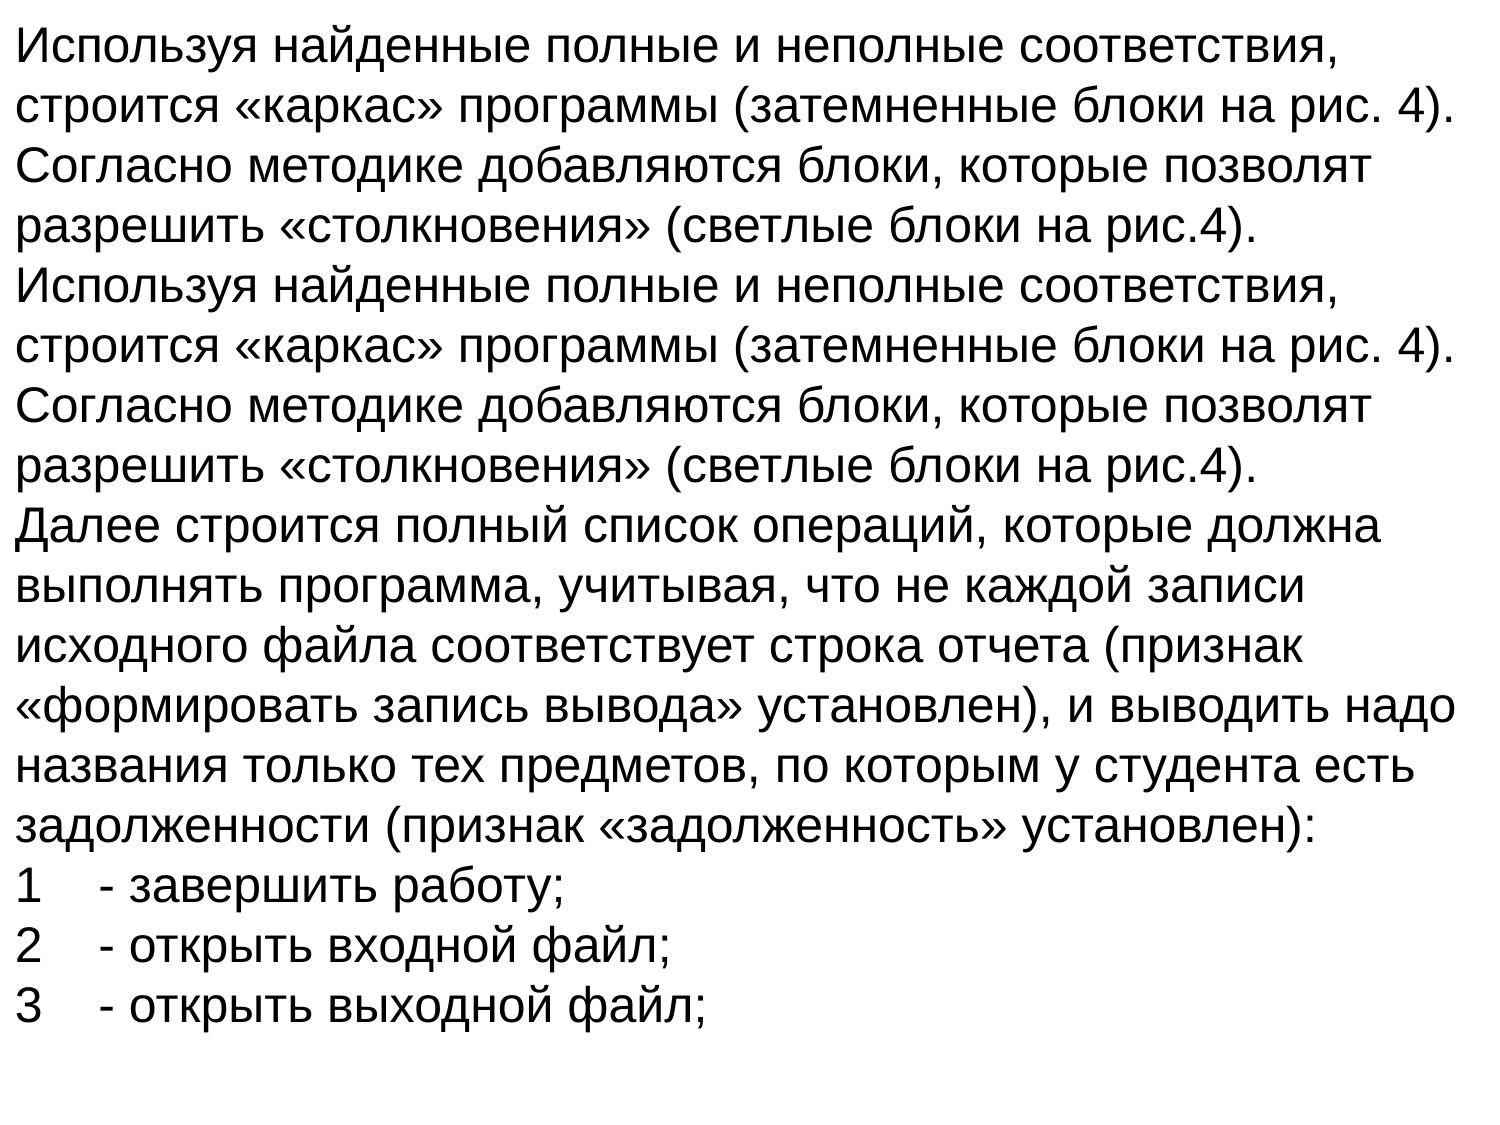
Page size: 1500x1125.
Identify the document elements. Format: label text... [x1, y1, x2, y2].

text_box Используя найденные полные и неполные соответствия, строится «каркас» программы (затемненные блоки на рис. 4). Согласно методике добавляются блоки, которые позволят разрешить «столкновения» (светлые блоки на рис.4). Используя найденные полные и неполные соответствия, строится «каркас» программы (затемненные блоки на рис. 4). Согласно методике добавляются блоки, которые позволят разрешить «столкновения» (светлые блоки на рис.4). Далее строится полный список операций, которые должна выполнять программа, учитывая, что не каждой записи исходного файла соответствует строка отчета (признак «формировать запись вывода» установлен), и выводить надо названия только тех предметов, по которым у студента есть задолженности (признак «задолженность» установлен): 1 - завершить работу; 2 - открыть входной файл; 3 - открыть выходной файл; [0, 5, 1500, 1040]
